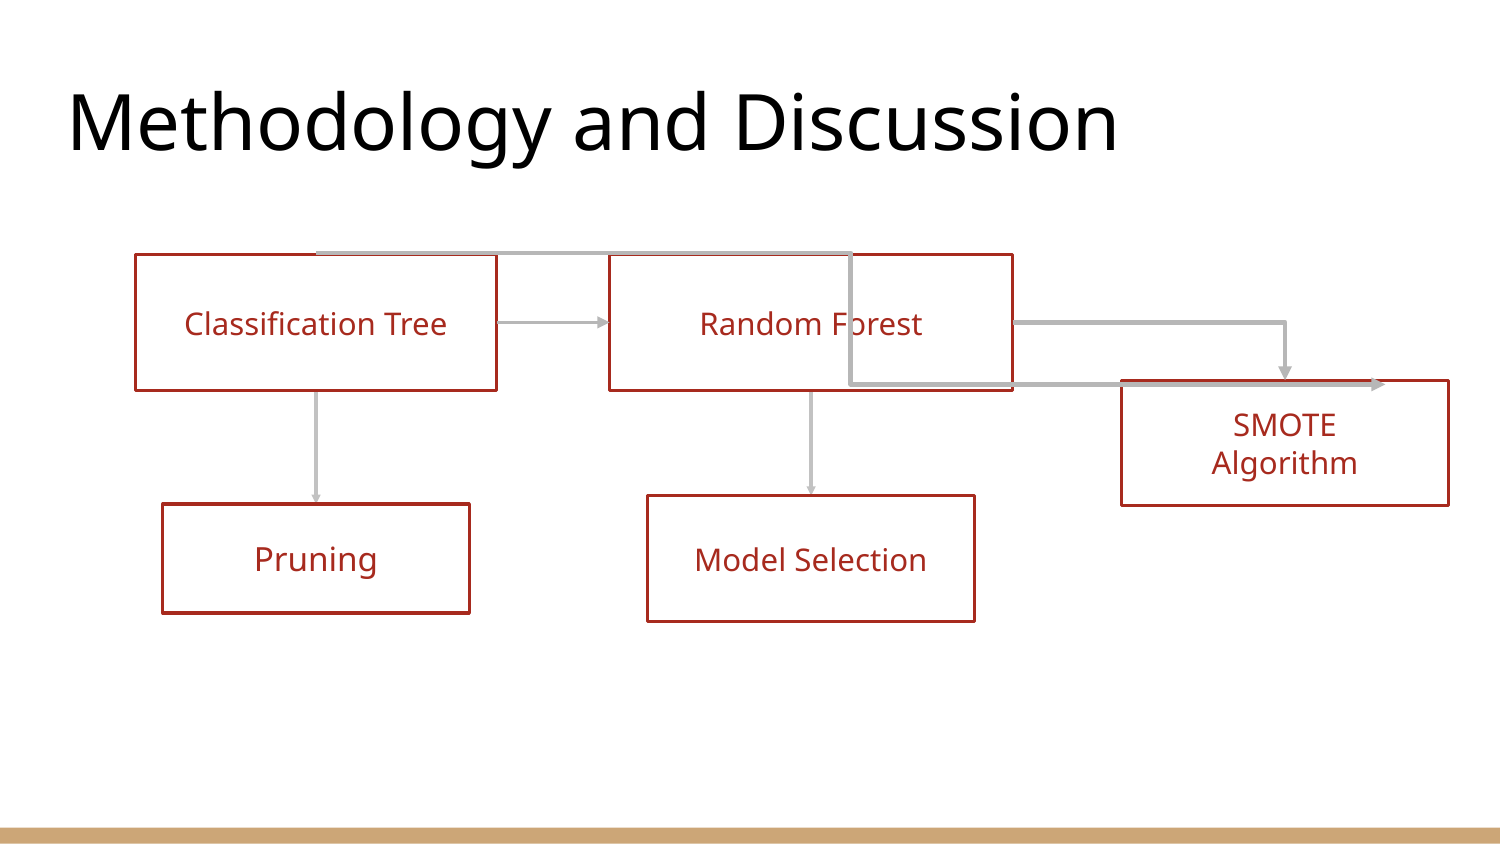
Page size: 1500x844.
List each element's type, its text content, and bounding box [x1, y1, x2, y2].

title Methodology and Discussion [51, 51, 1449, 189]
text_box Pruning [162, 504, 470, 614]
text_box Classification Tree [135, 254, 312, 391]
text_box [315, 252, 1386, 385]
text_box SMOTE Algorithm [1121, 380, 1449, 506]
text_box Model Selection [647, 495, 975, 622]
